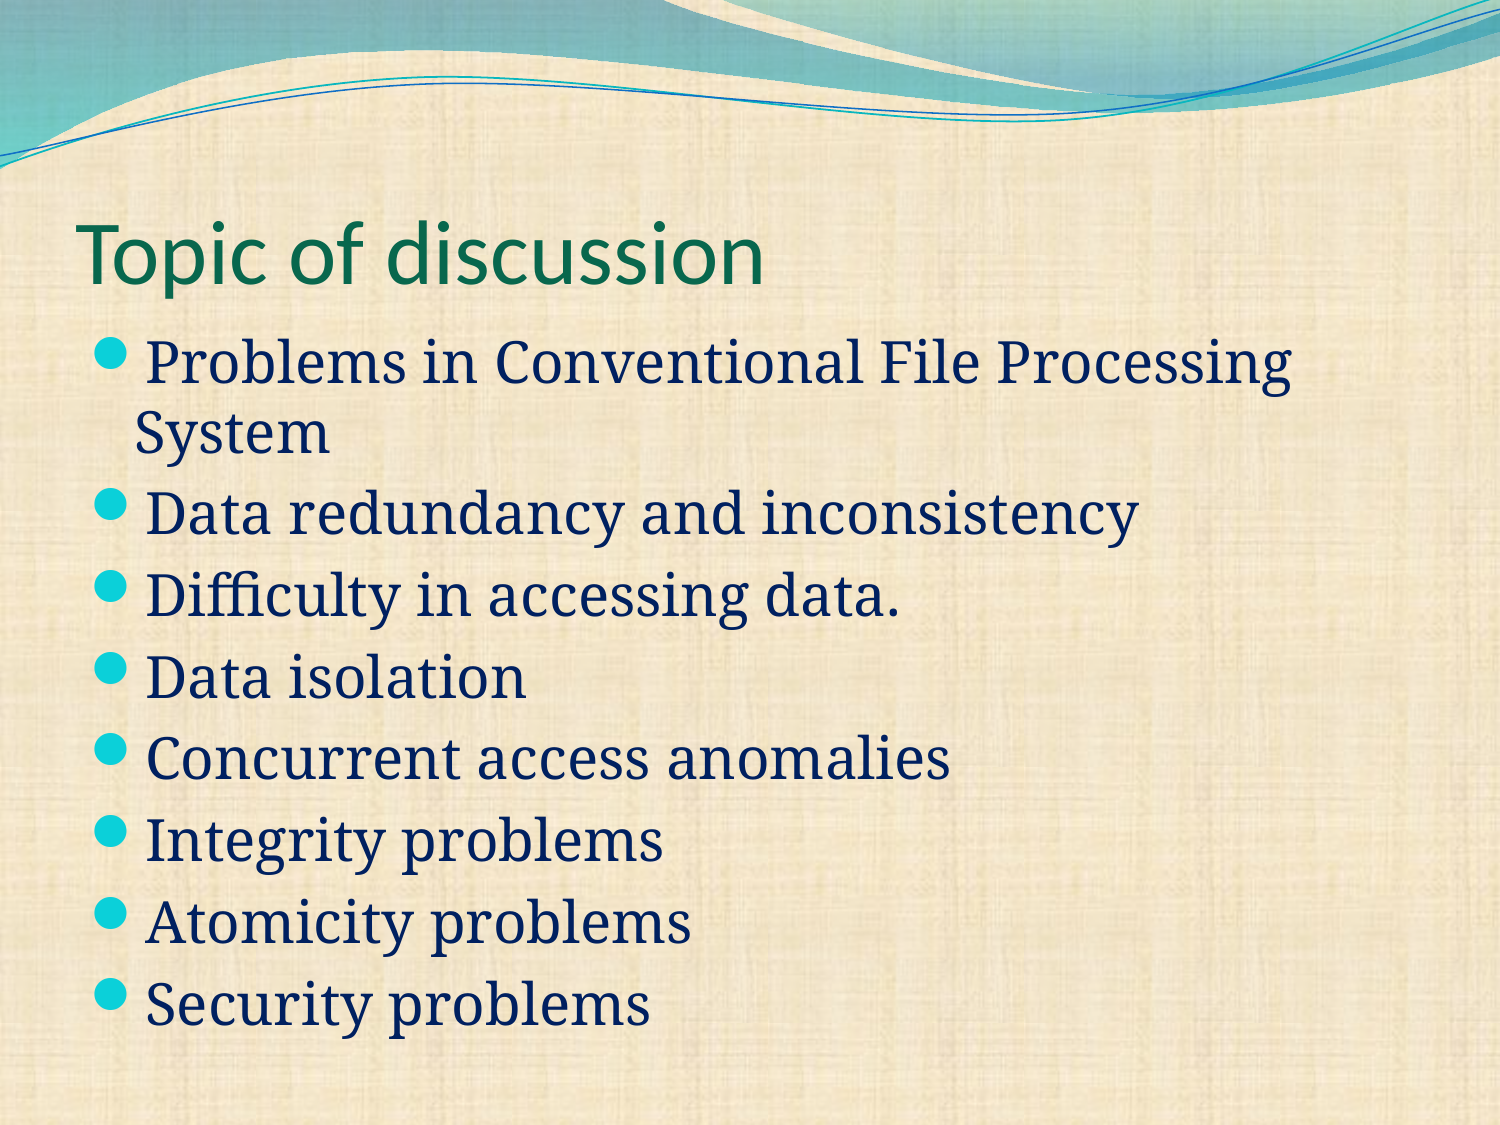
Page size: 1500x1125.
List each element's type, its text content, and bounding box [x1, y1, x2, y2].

title Topic of discussion [75, 115, 1425, 303]
list Problems in Conventional File Processing System Data redundancy and inconsistency Difficulty in accessing data. Data isolation Concurrent access anomalies Integrity problems Atomicity problems Security problems [75, 317, 1425, 1038]
